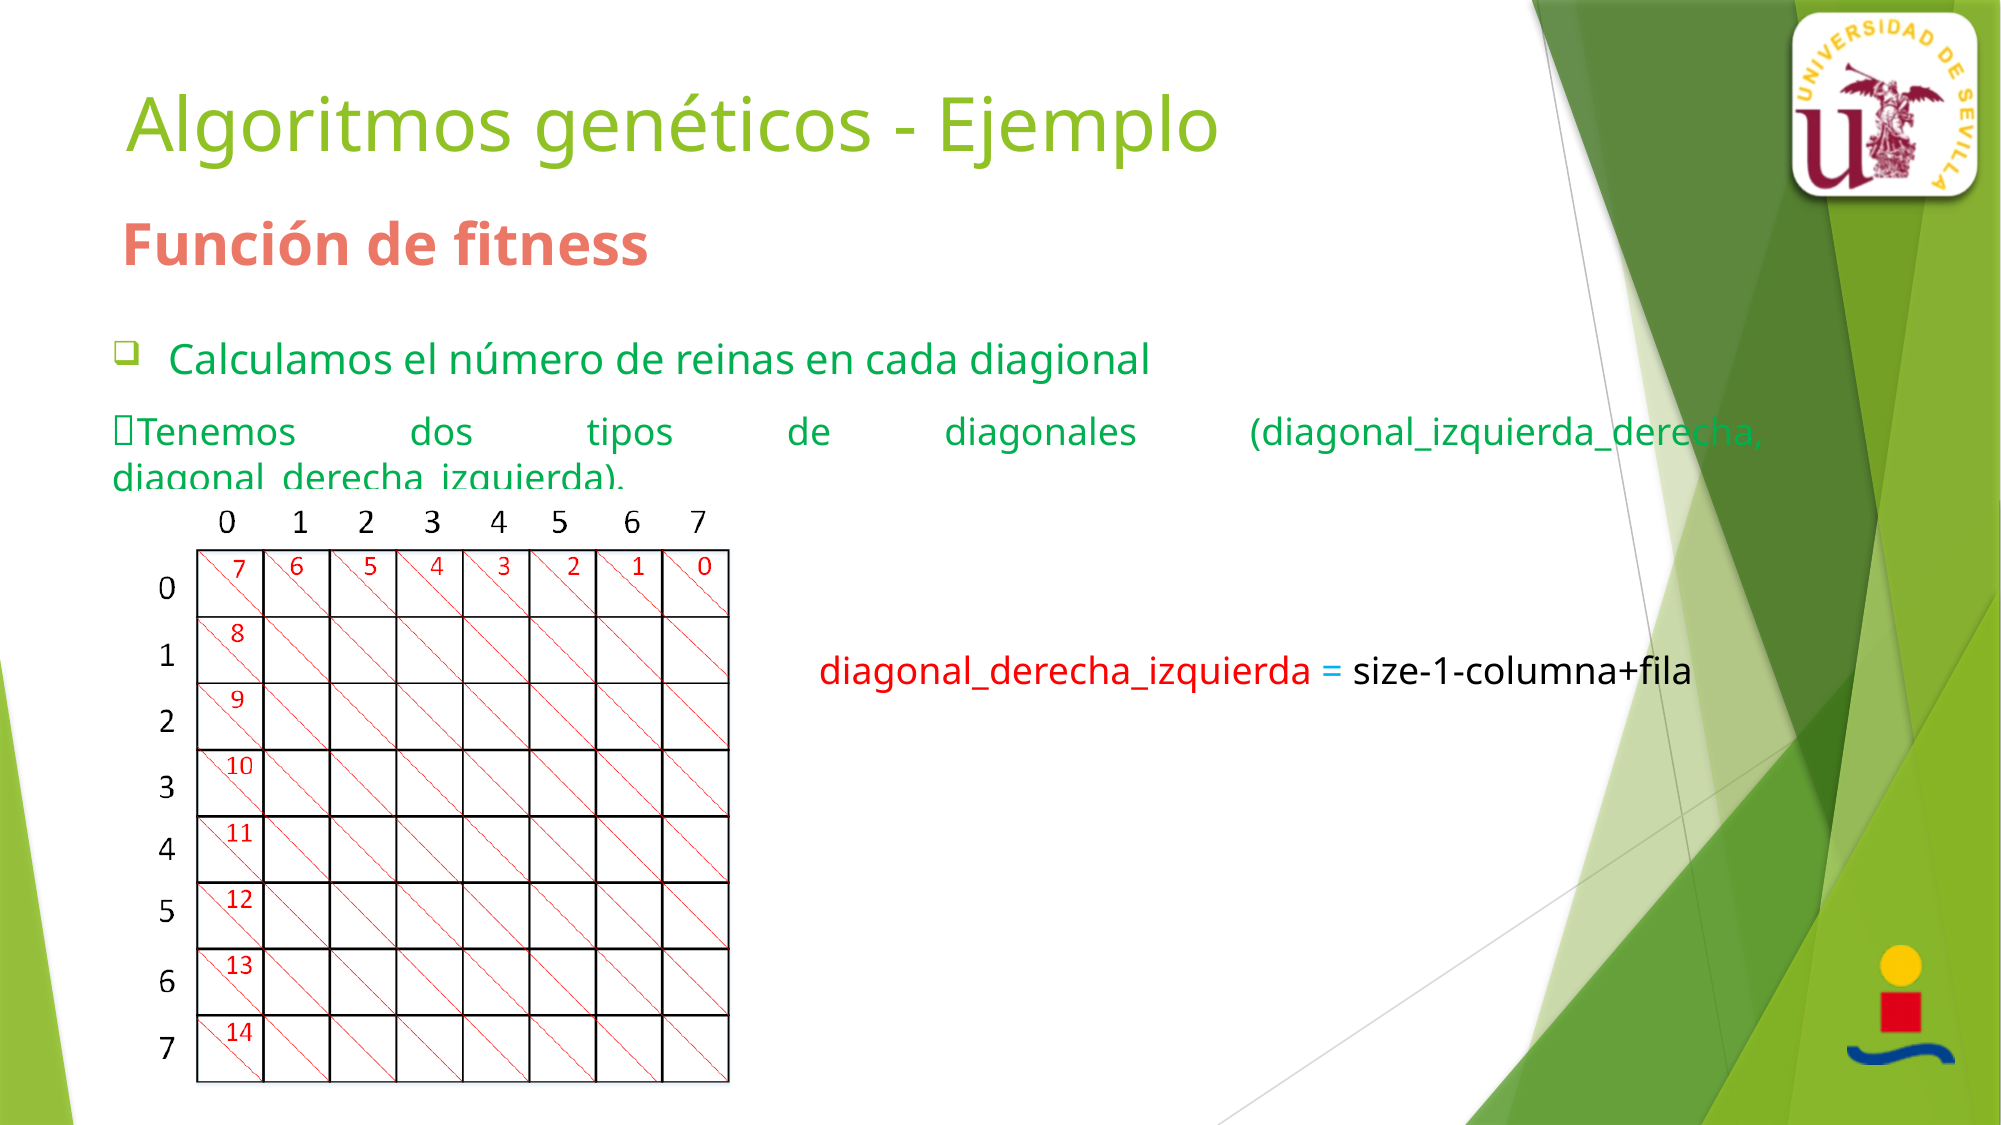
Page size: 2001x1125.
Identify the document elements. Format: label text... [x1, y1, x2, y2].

list Calculamos el número de reinas en cada diagional Tenemos dos tipos de diagonales (diagonal_izquierda_derecha, diagonal_derecha_izquierda). [96, 325, 1781, 1018]
text_box Función de fitness [106, 160, 1564, 293]
title Algoritmos genéticos - Ejemplo [111, 68, 1522, 160]
picture [1847, 945, 1955, 1065]
picture [1766, 0, 1996, 229]
text_box diagonal_derecha_izquierda = size-1-columna+fila [804, 640, 1708, 700]
picture [138, 488, 734, 1090]
